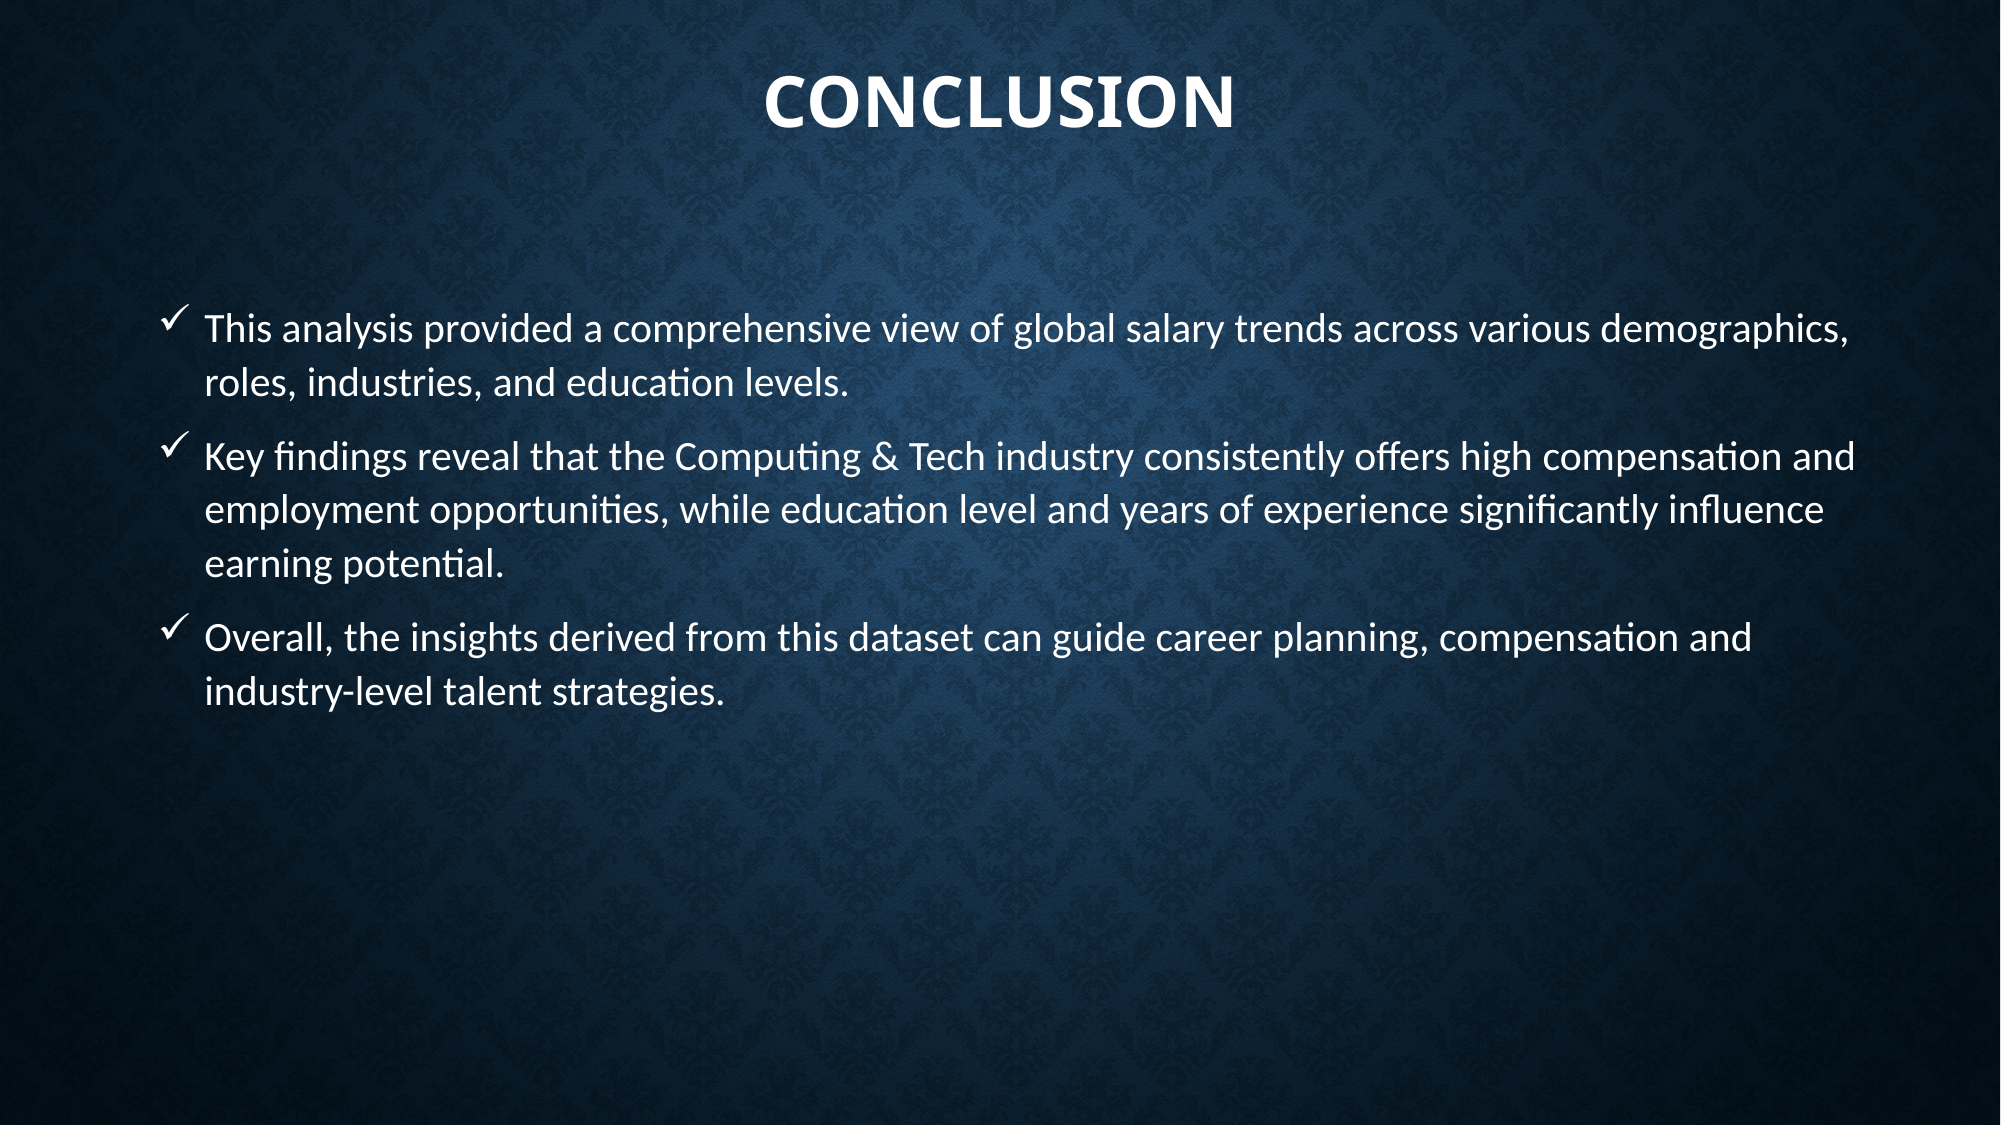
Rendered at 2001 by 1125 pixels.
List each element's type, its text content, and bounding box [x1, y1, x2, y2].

list This analysis provided a comprehensive view of global salary trends across various demographics, roles, industries, and education levels. Key findings reveal that the Computing & Tech industry consistently offers high compensation and employment opportunities, while education level and years of experience significantly influence earning potential. Overall, the insights derived from this dataset can guide career planning, compensation and industry-level talent strategies. [82, 224, 1904, 1071]
title CONCLUSION [96, 25, 1904, 184]
